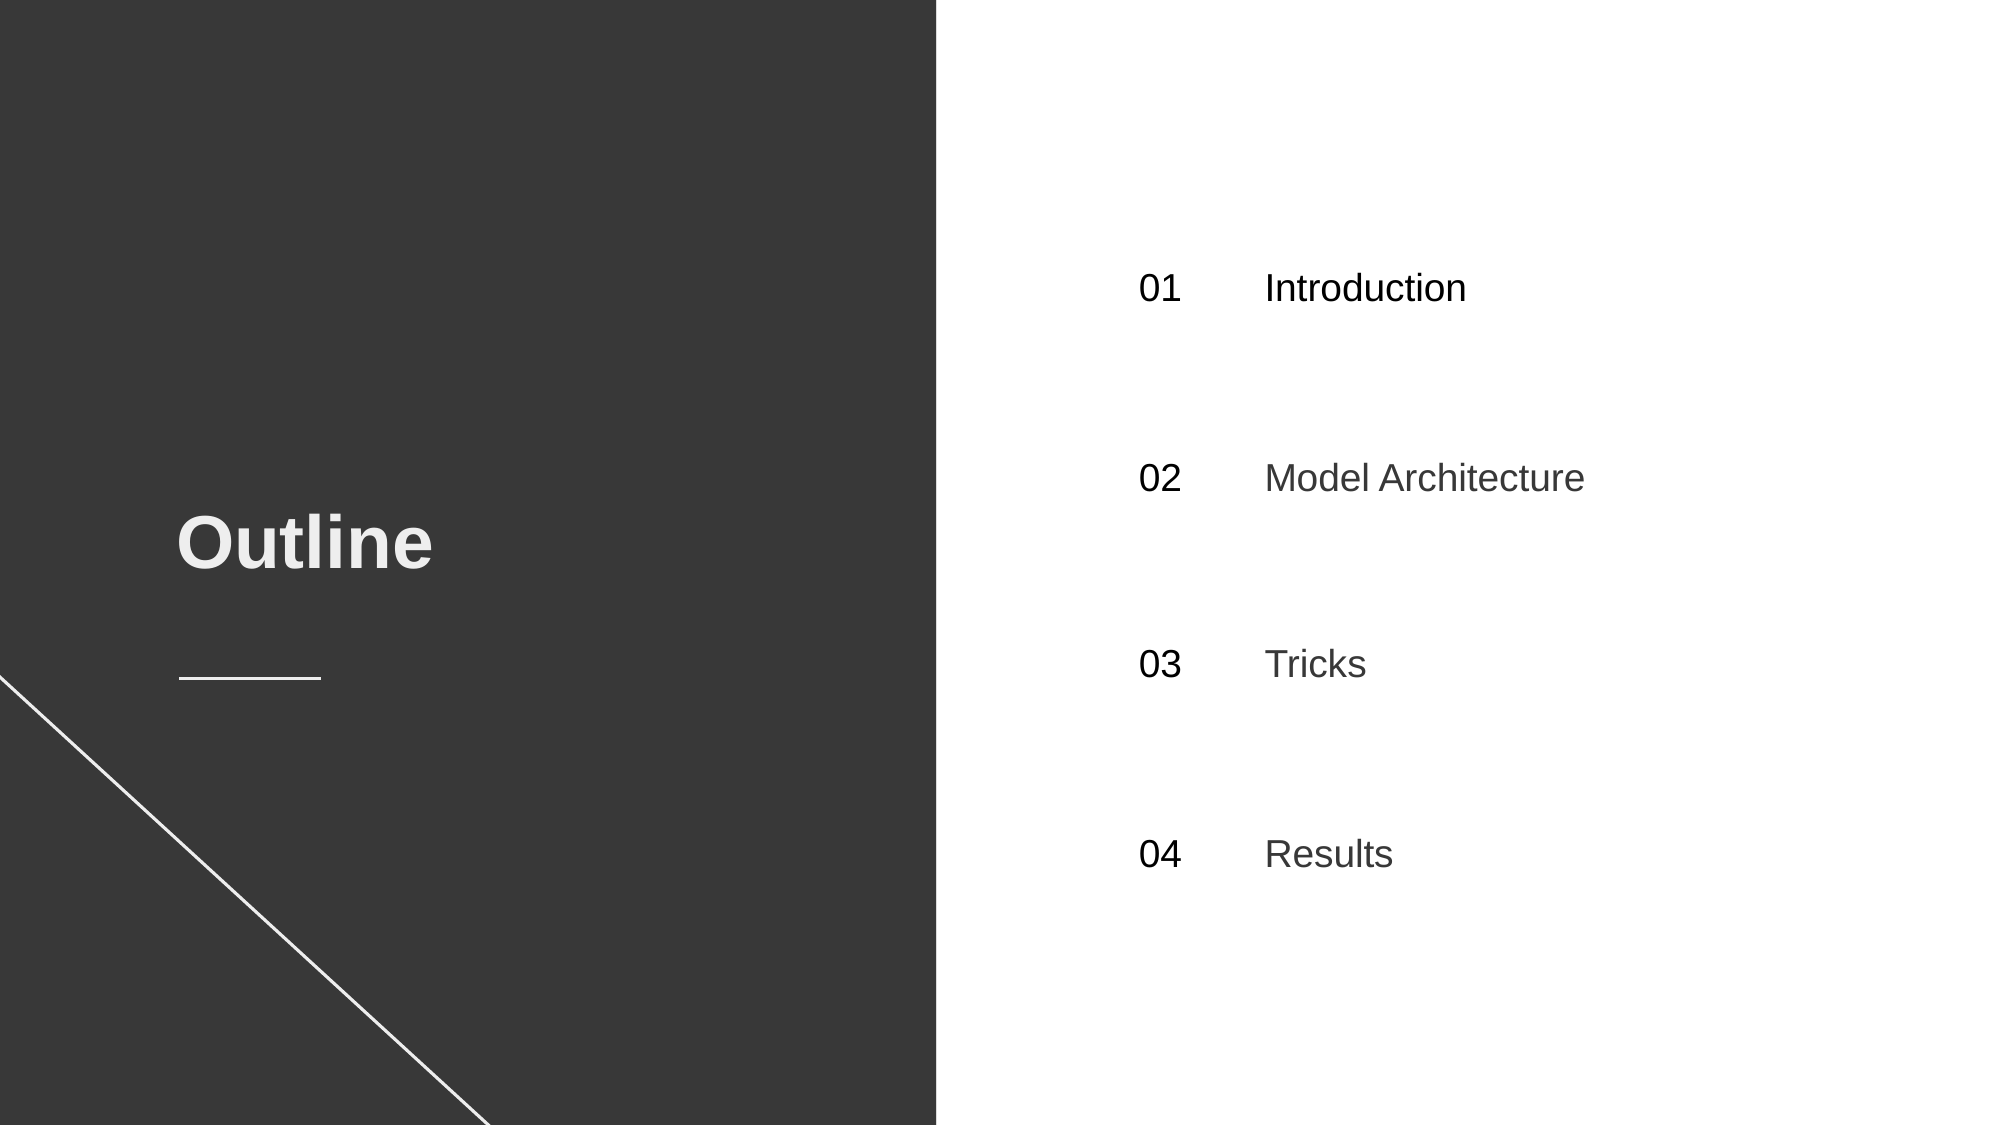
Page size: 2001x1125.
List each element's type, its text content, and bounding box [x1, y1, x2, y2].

title 01 [1052, 254, 1202, 319]
title Outline [156, 480, 904, 597]
title Model Architecture [1244, 440, 1944, 512]
title Introduction [1244, 250, 1944, 322]
title 03 [1052, 630, 1202, 694]
title Results [1244, 816, 1944, 888]
title Tricks [1244, 626, 1944, 698]
title 04 [1052, 819, 1202, 884]
title 02 [1052, 444, 1202, 508]
